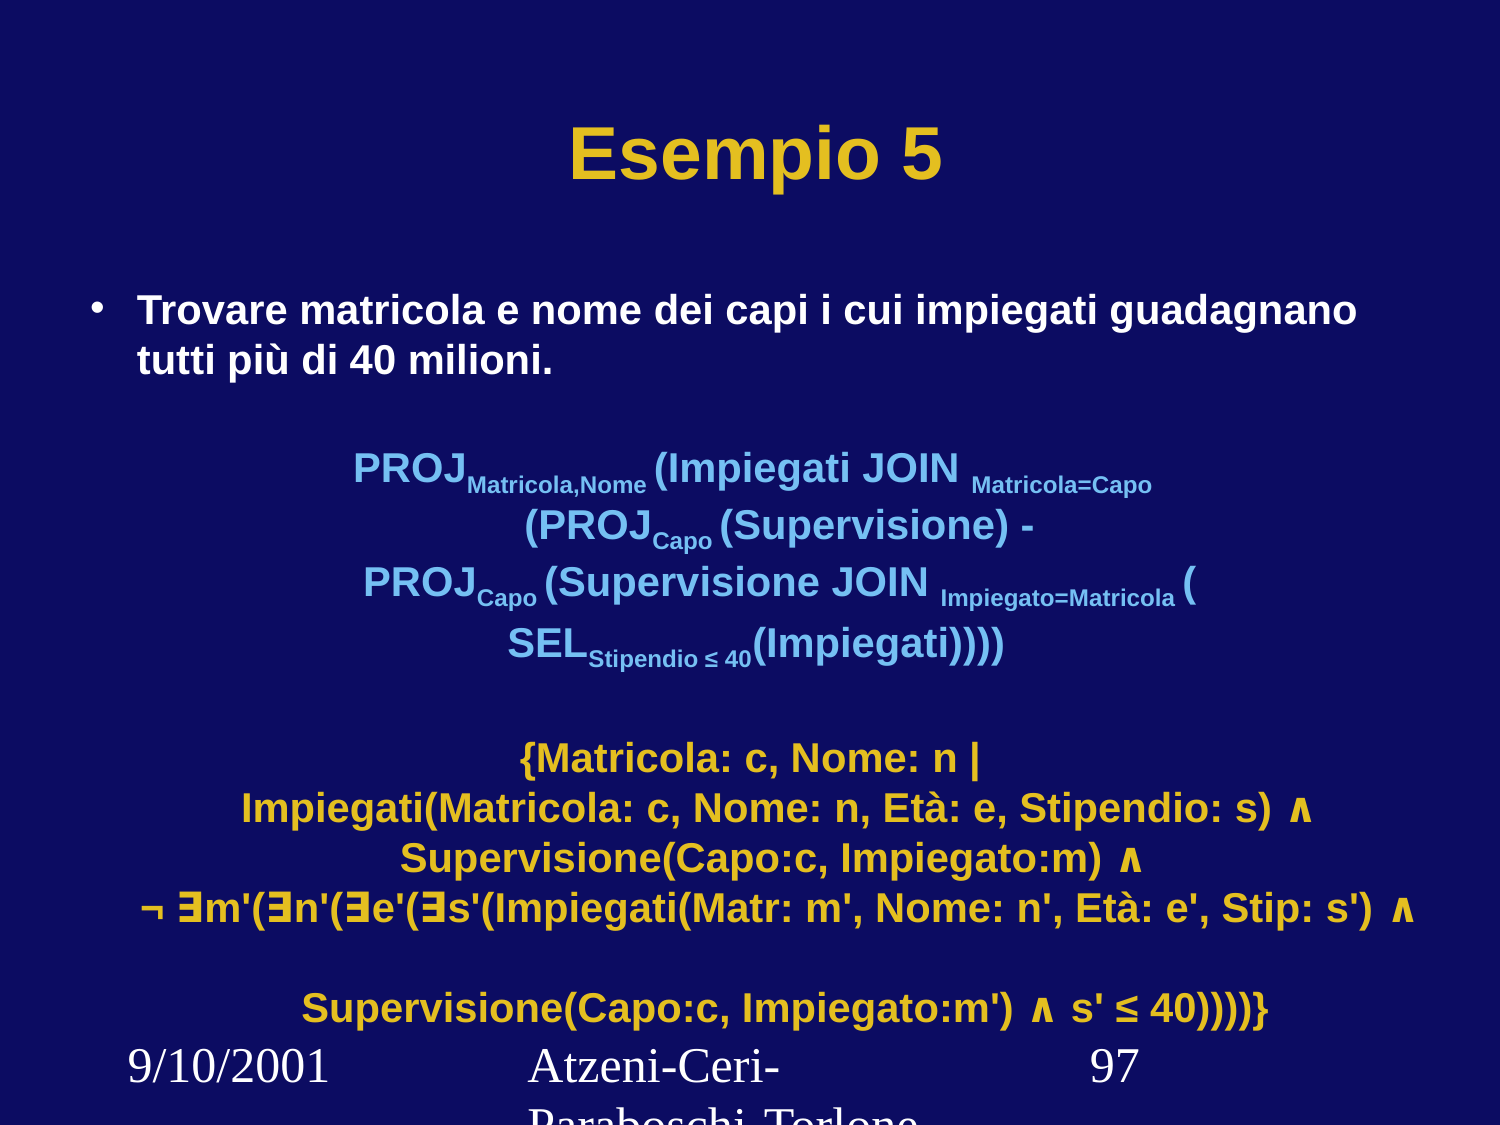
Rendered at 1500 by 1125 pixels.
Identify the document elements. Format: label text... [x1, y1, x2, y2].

list Trovare matricola e nome dei capi i cui impiegati guadagnano tutti più di 40 milioni. PROJMatricola,Nome (Impiegati JOIN Matricola=Capo (PROJCapo (Supervisione) - PROJCapo (Supervisione JOIN Impiegato=Matricola ( SELStipendio ≤ 40(Impiegati)))) {Matricola: c, Nome: n | Impiegati(Matricola: c, Nome: n, Età: e, Stipendio: s) ∧ Supervisione(Capo:c, Impiegato:m) ∧ ¬ ∃m'(∃n'(∃e'(∃s'(Impiegati(Matr: m', Nome: n', Età: e', Stip: s') ∧ Supervisione(Capo:c, Impiegato:m') ∧ s' ≤ 40))))} [75, 275, 1438, 1000]
footer Atzeni-Ceri-Paraboschi-Torlone, Basi di dati, Capitolo 3 [512, 1025, 988, 1100]
slide_number ‹#› [1074, 1025, 1388, 1100]
title Esempio 5 [75, 37, 1438, 263]
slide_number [112, 1025, 425, 1100]
